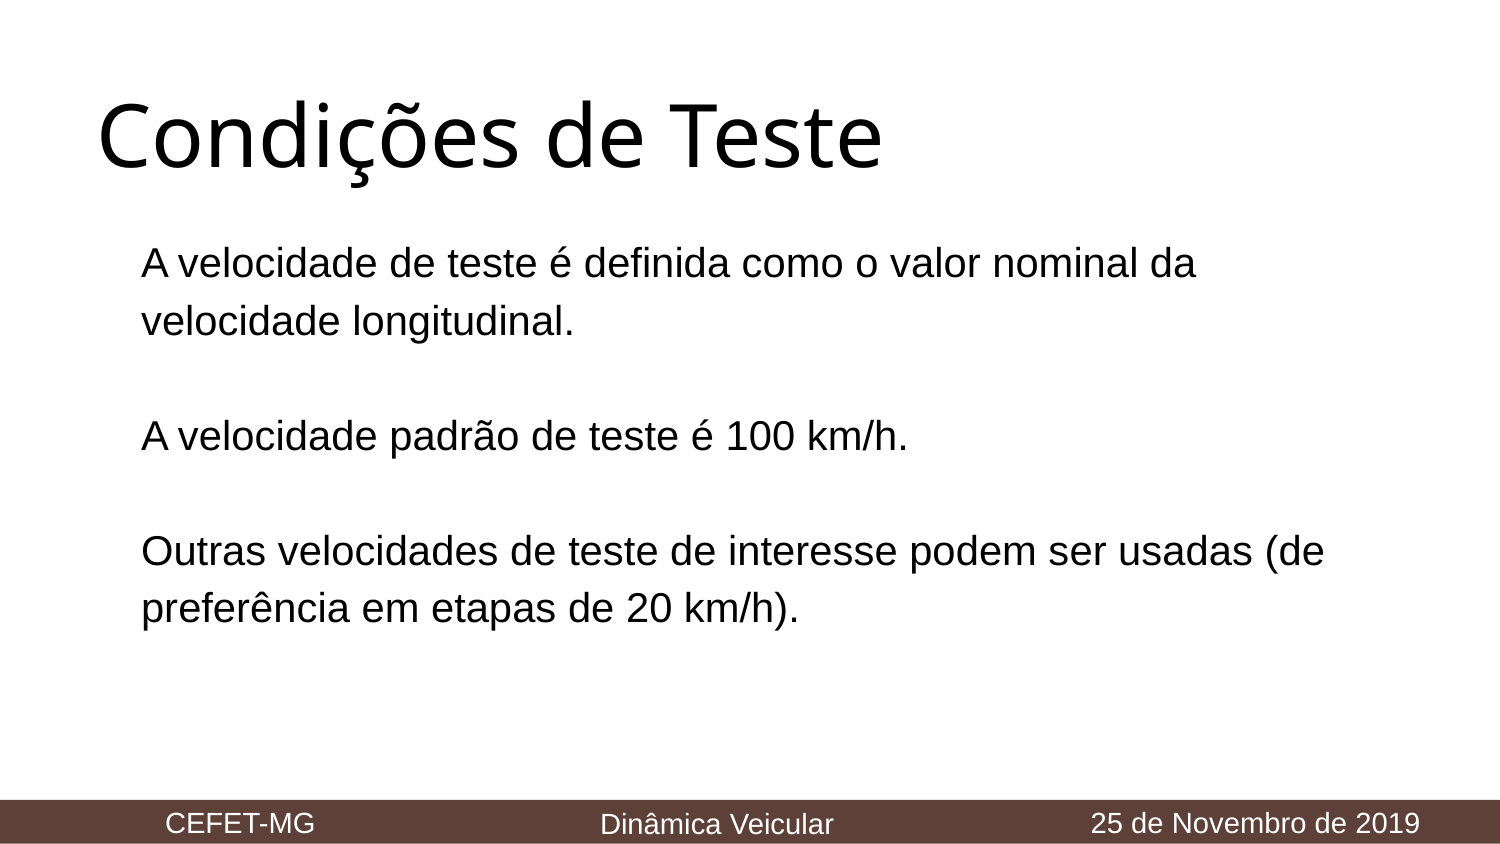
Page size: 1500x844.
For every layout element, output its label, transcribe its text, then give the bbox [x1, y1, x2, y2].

text_box A velocidade de teste é definida como o valor nominal da velocidade longitudinal. A velocidade padrão de teste é 100 km/h. Outras velocidades de teste de interesse podem ser usadas (de preferência em etapas de 20 km/h). [126, 213, 1383, 740]
title Condições de Teste [81, 63, 1480, 200]
